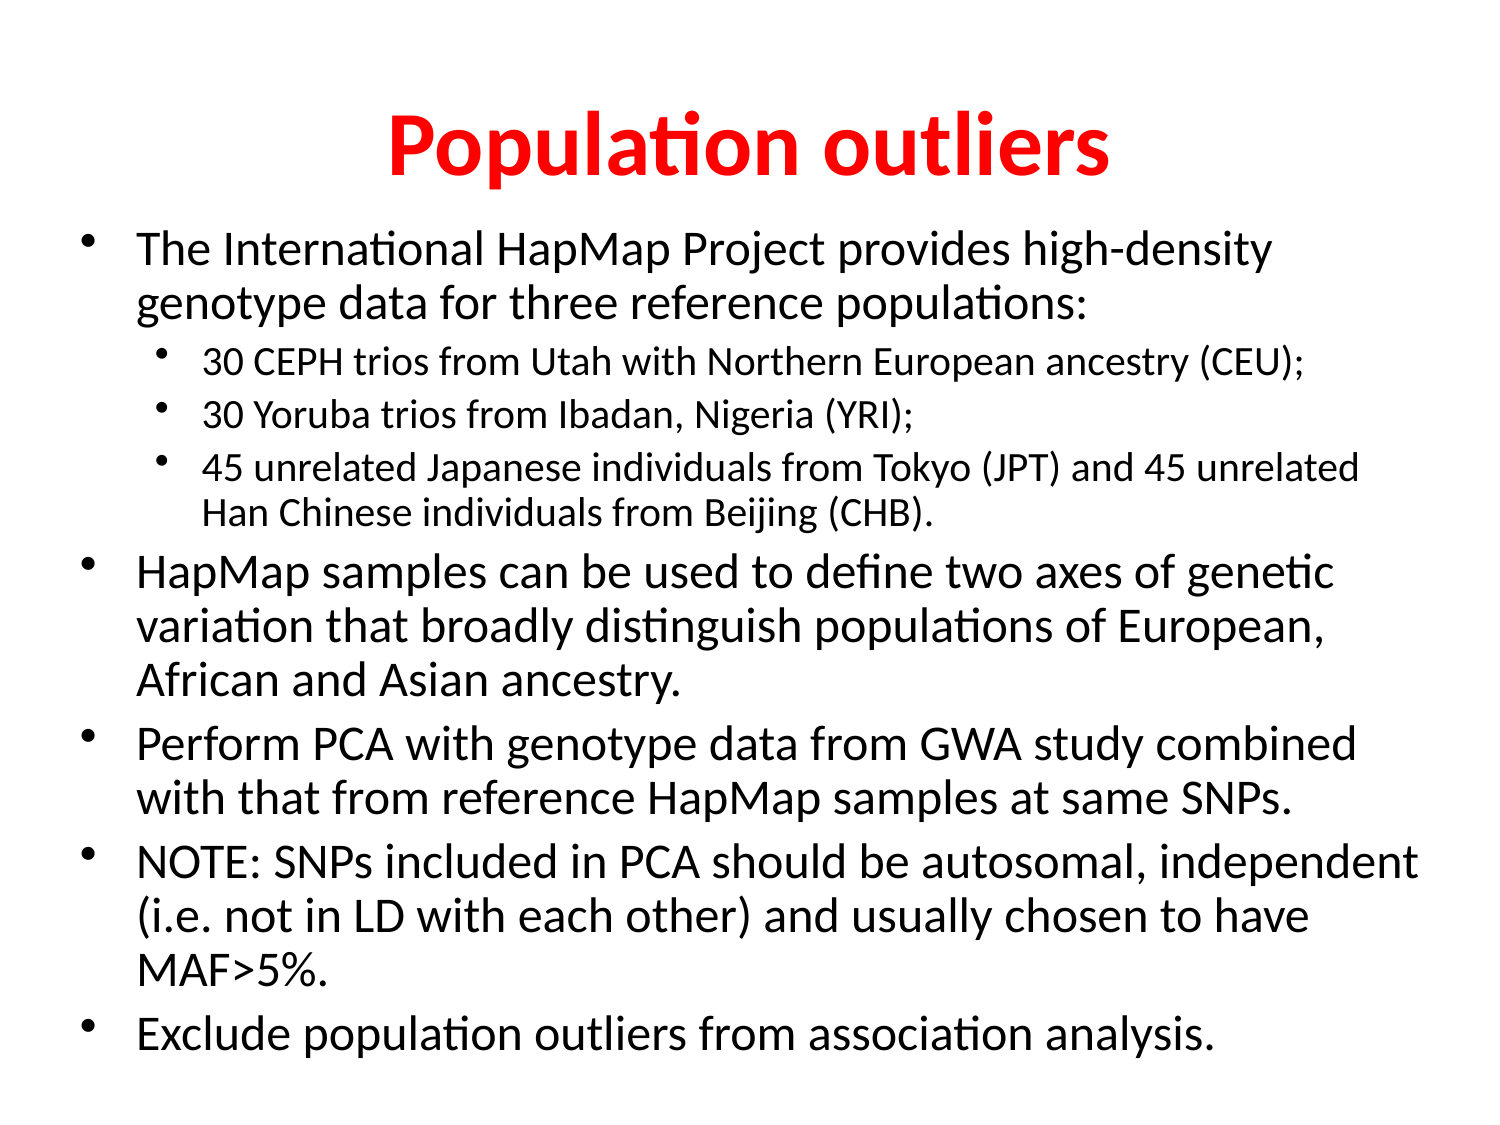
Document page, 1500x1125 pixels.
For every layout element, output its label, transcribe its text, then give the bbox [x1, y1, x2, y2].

list The International HapMap Project provides high-density genotype data for three reference populations: 30 CEPH trios from Utah with Northern European ancestry (CEU); 30 Yoruba trios from Ibadan, Nigeria (YRI); 45 unrelated Japanese individuals from Tokyo (JPT) and 45 unrelated Han Chinese individuals from Beijing (CHB). HapMap samples can be used to define two axes of genetic variation that broadly distinguish populations of European, African and Asian ancestry. Perform PCA with genotype data from GWA study combined with that from reference HapMap samples at same SNPs. NOTE: SNPs included in PCA should be autosomal, independent (i.e. not in LD with each other) and usually chosen to have MAF>5%. Exclude population outliers from association analysis. [64, 214, 1448, 1000]
title Population outliers [74, 44, 1426, 214]
